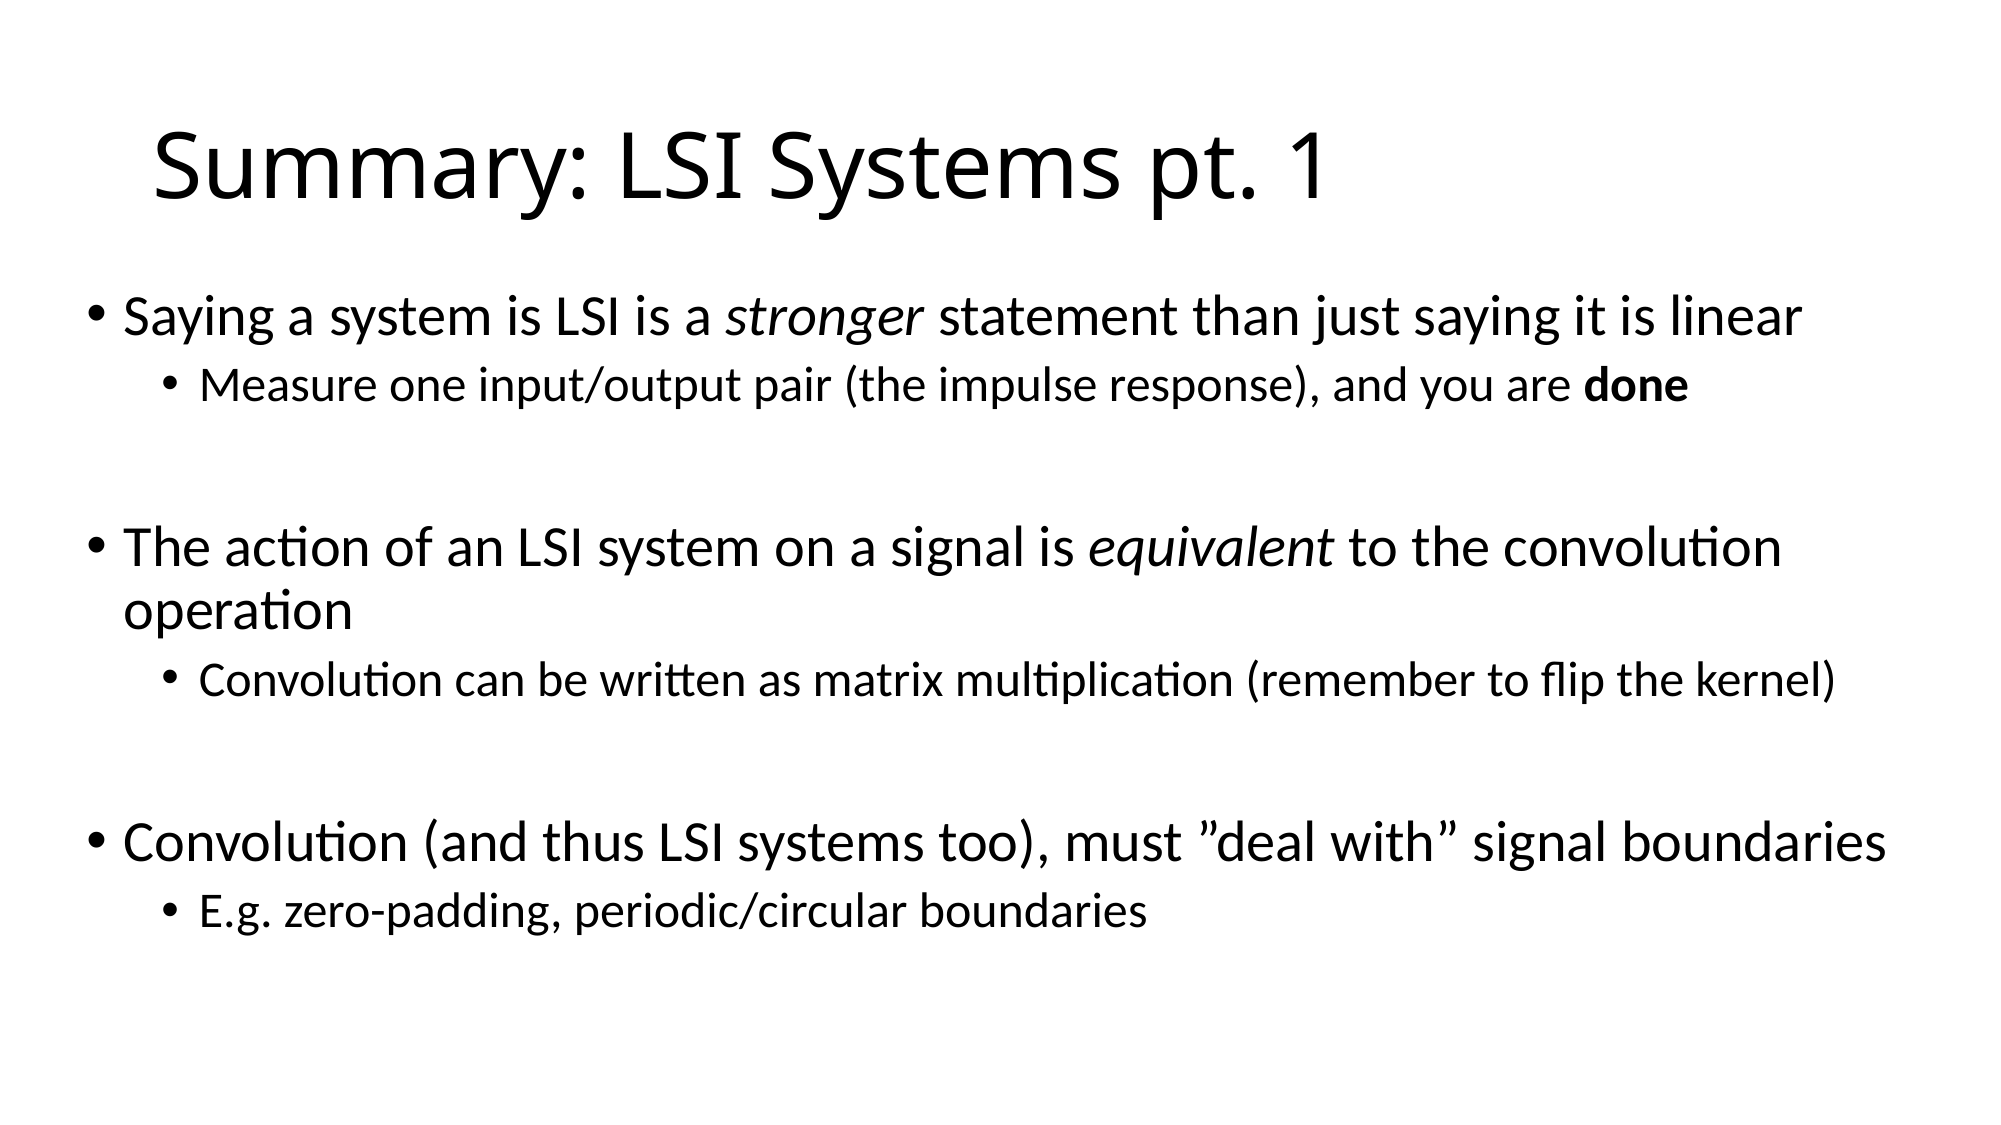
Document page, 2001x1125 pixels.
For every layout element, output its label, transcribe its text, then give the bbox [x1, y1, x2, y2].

title Summary: LSI Systems pt. 1 [137, 59, 1863, 277]
list Saying a system is LSI is a stronger statement than just saying it is linear Measure one input/output pair (the impulse response), and you are done The action of an LSI system on a signal is equivalent to the convolution operation Convolution can be written as matrix multiplication (remember to flip the kernel) Convolution (and thus LSI systems too), must ”deal with” signal boundaries E.g. zero-padding, periodic/circular boundaries [71, 277, 1929, 992]
